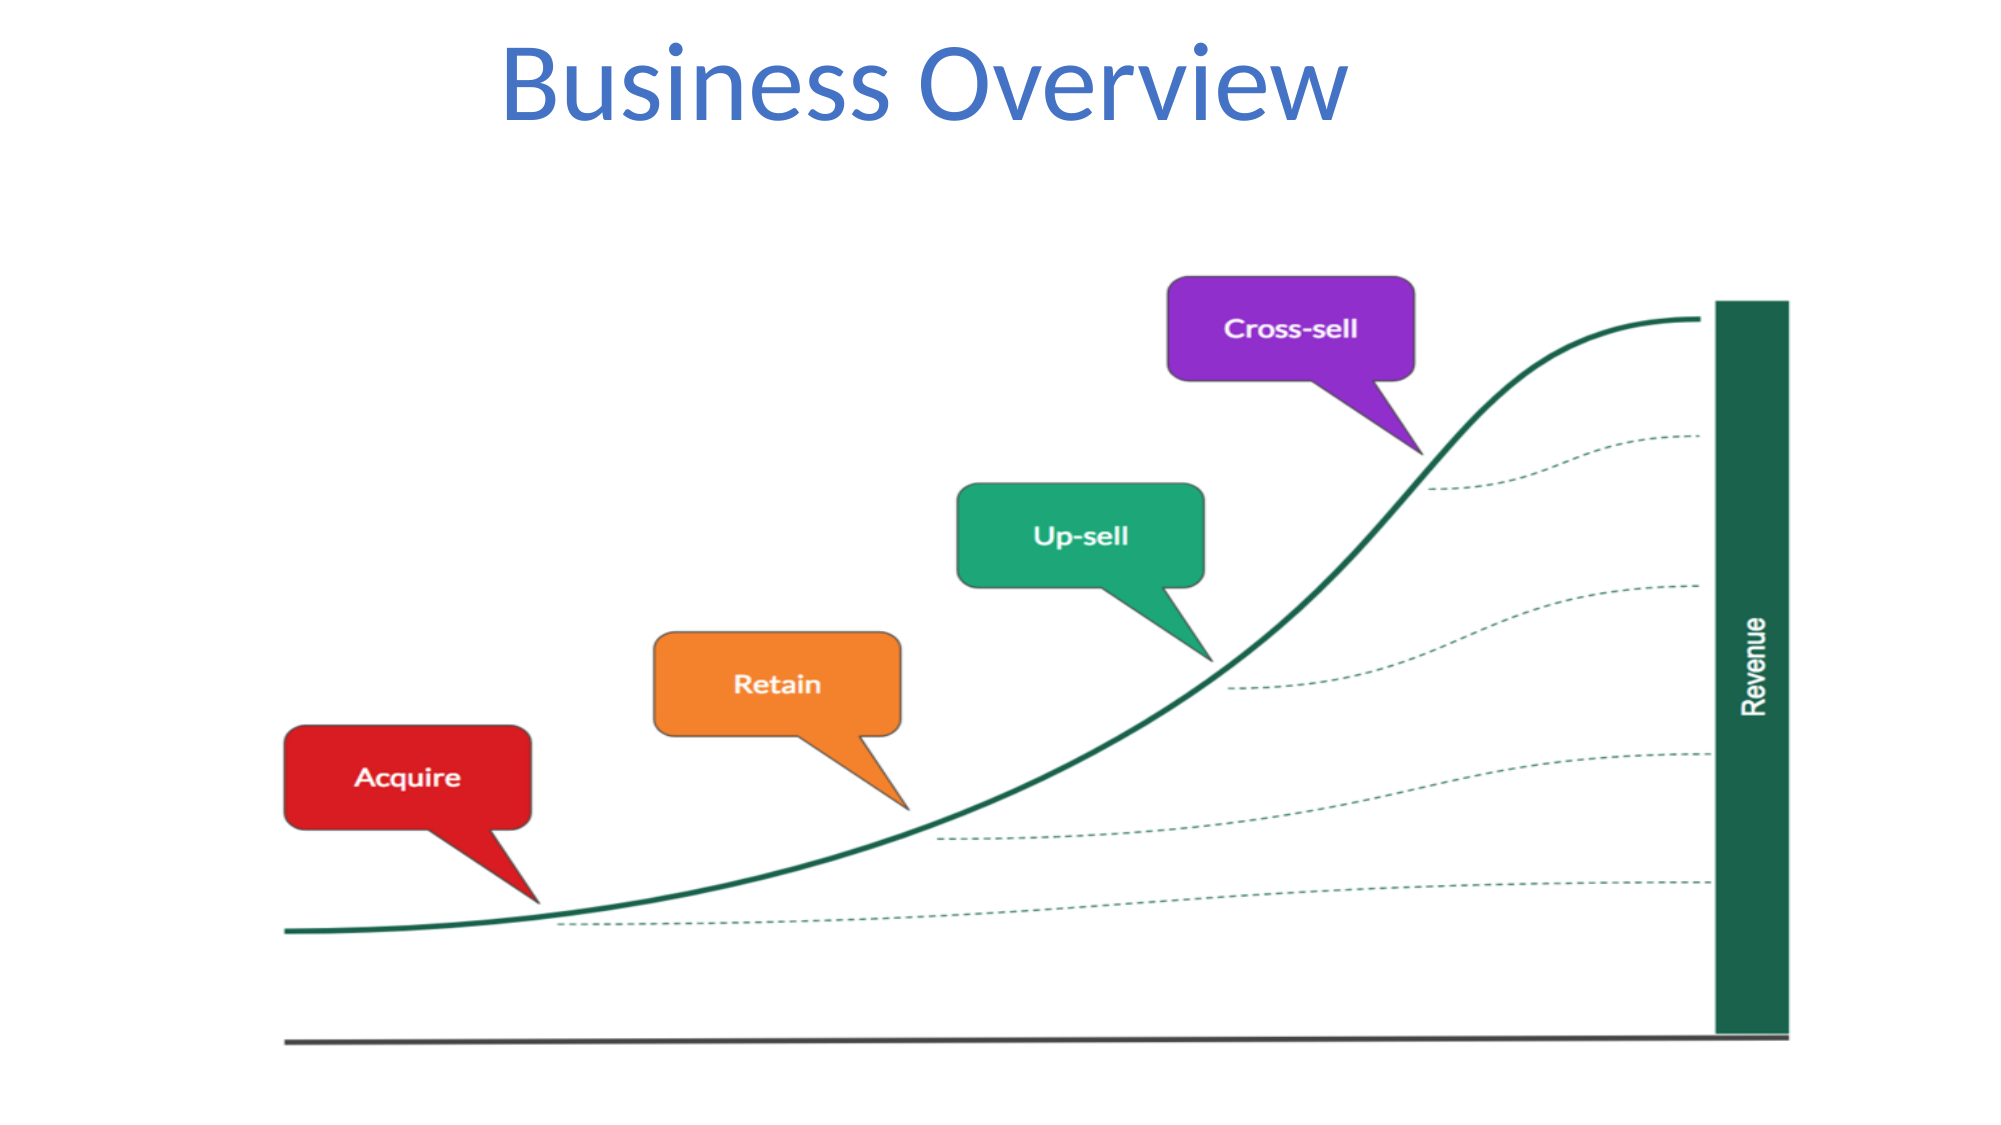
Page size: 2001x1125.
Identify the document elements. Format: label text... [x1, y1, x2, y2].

picture [250, 249, 1823, 1059]
text_box Business Overview [484, 0, 1367, 150]
